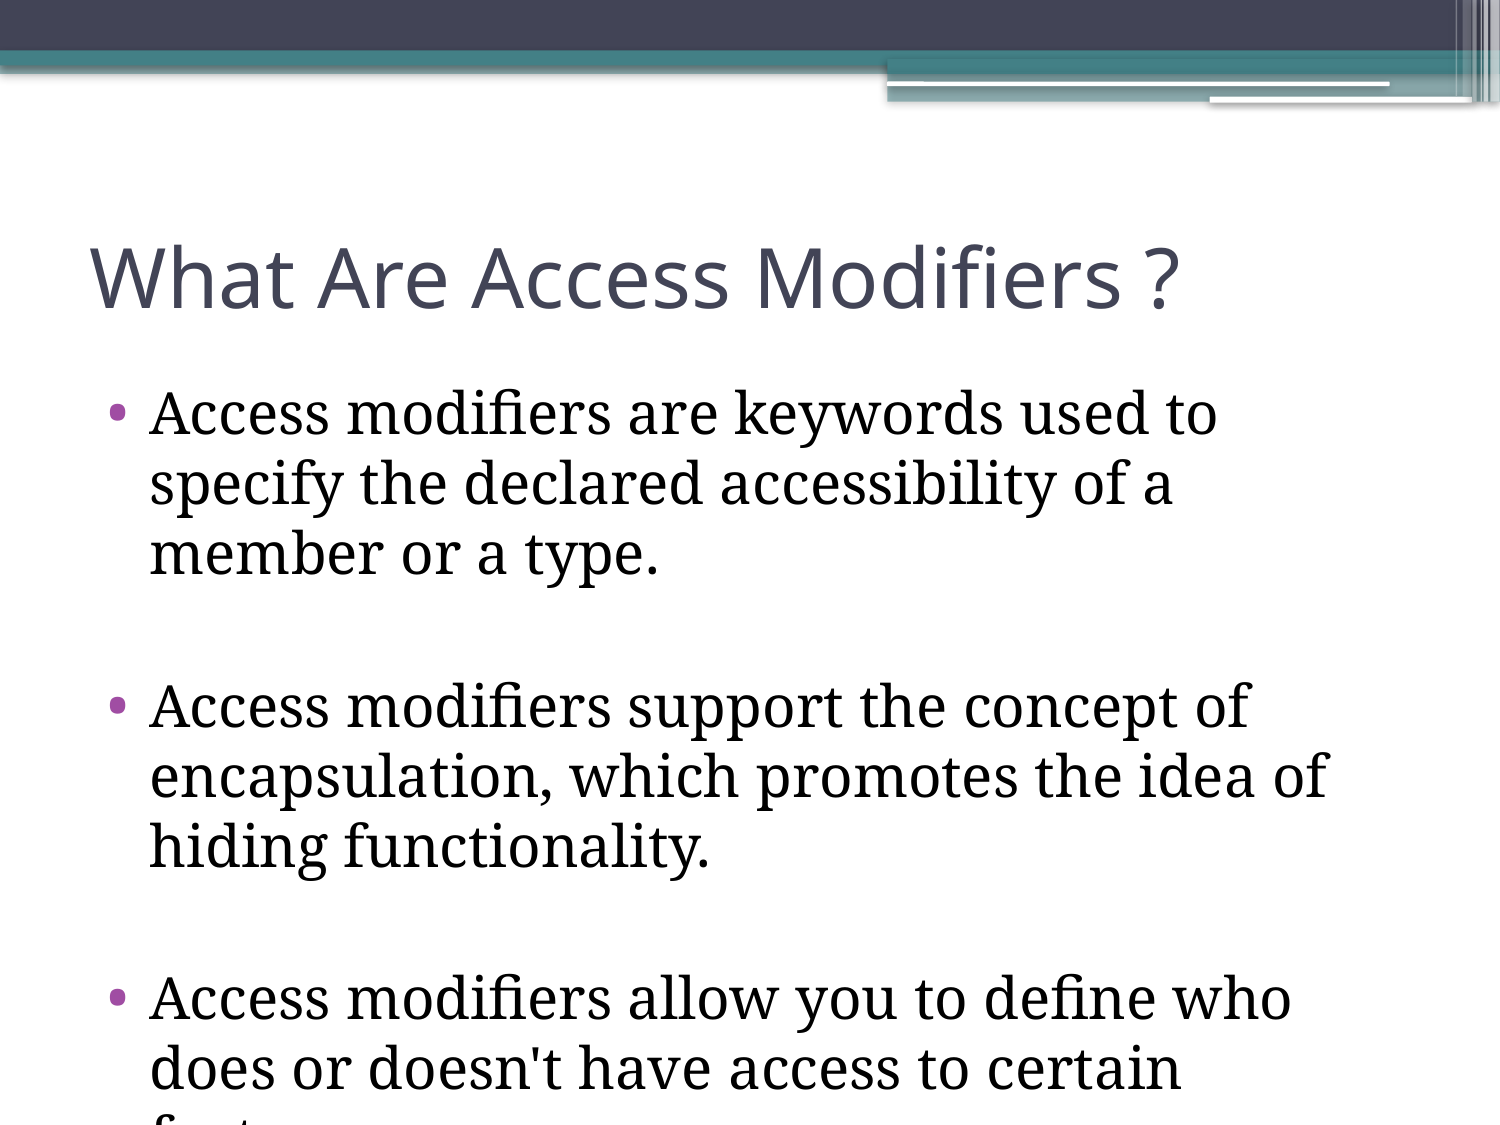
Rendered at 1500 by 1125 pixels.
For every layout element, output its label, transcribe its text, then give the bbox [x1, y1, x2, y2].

title What Are Access Modifiers ? [75, 187, 1425, 363]
list Access modifiers are keywords used to specify the declared accessibility of a member or a type. Access modifiers support the concept of encapsulation, which promotes the idea of hiding functionality. Access modifiers allow you to define who does or doesn't have access to certain features. [75, 368, 1425, 1079]
